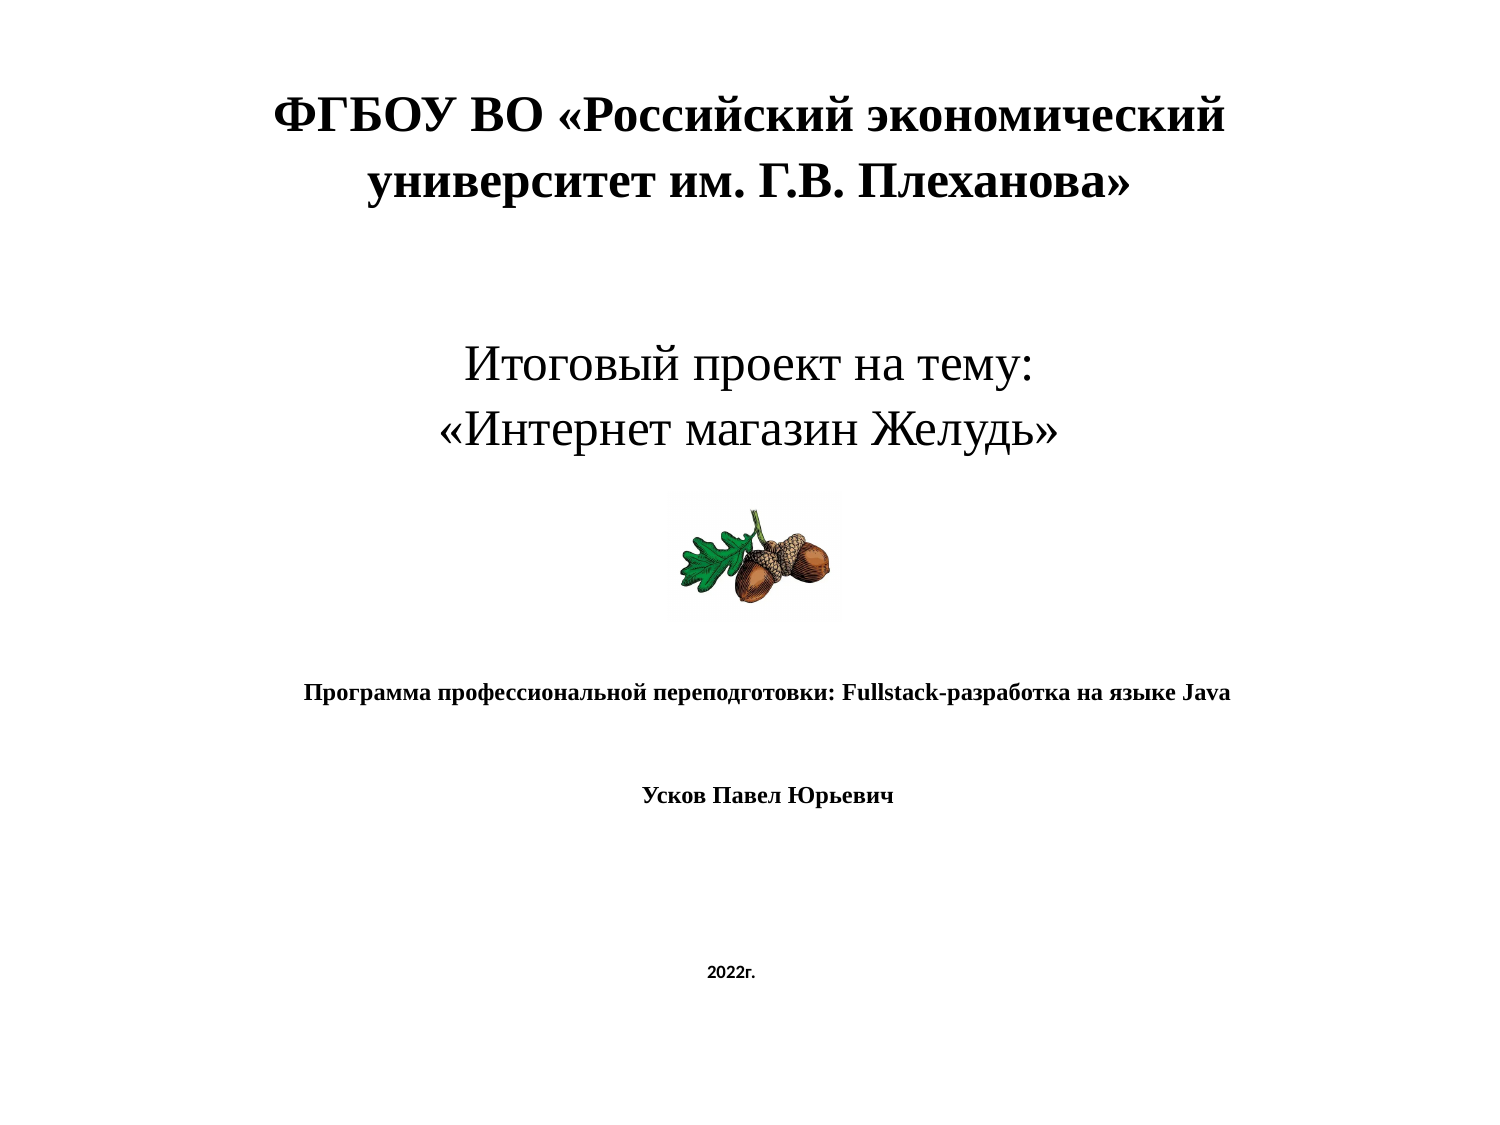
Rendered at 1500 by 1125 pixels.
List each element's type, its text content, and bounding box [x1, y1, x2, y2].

picture [667, 491, 842, 623]
text_box 2022г. [206, 952, 1257, 1071]
subtitle Программа профессиональной переподготовки: Fullstack-разработка на языке Java Усков Павел Юрьевич [123, 668, 1412, 882]
title ФГБОУ ВО «Российский экономический университет им. Г.В. Плеханова» Итоговый проект на тему: «Интернет магазин Желудь» [112, 66, 1388, 528]
